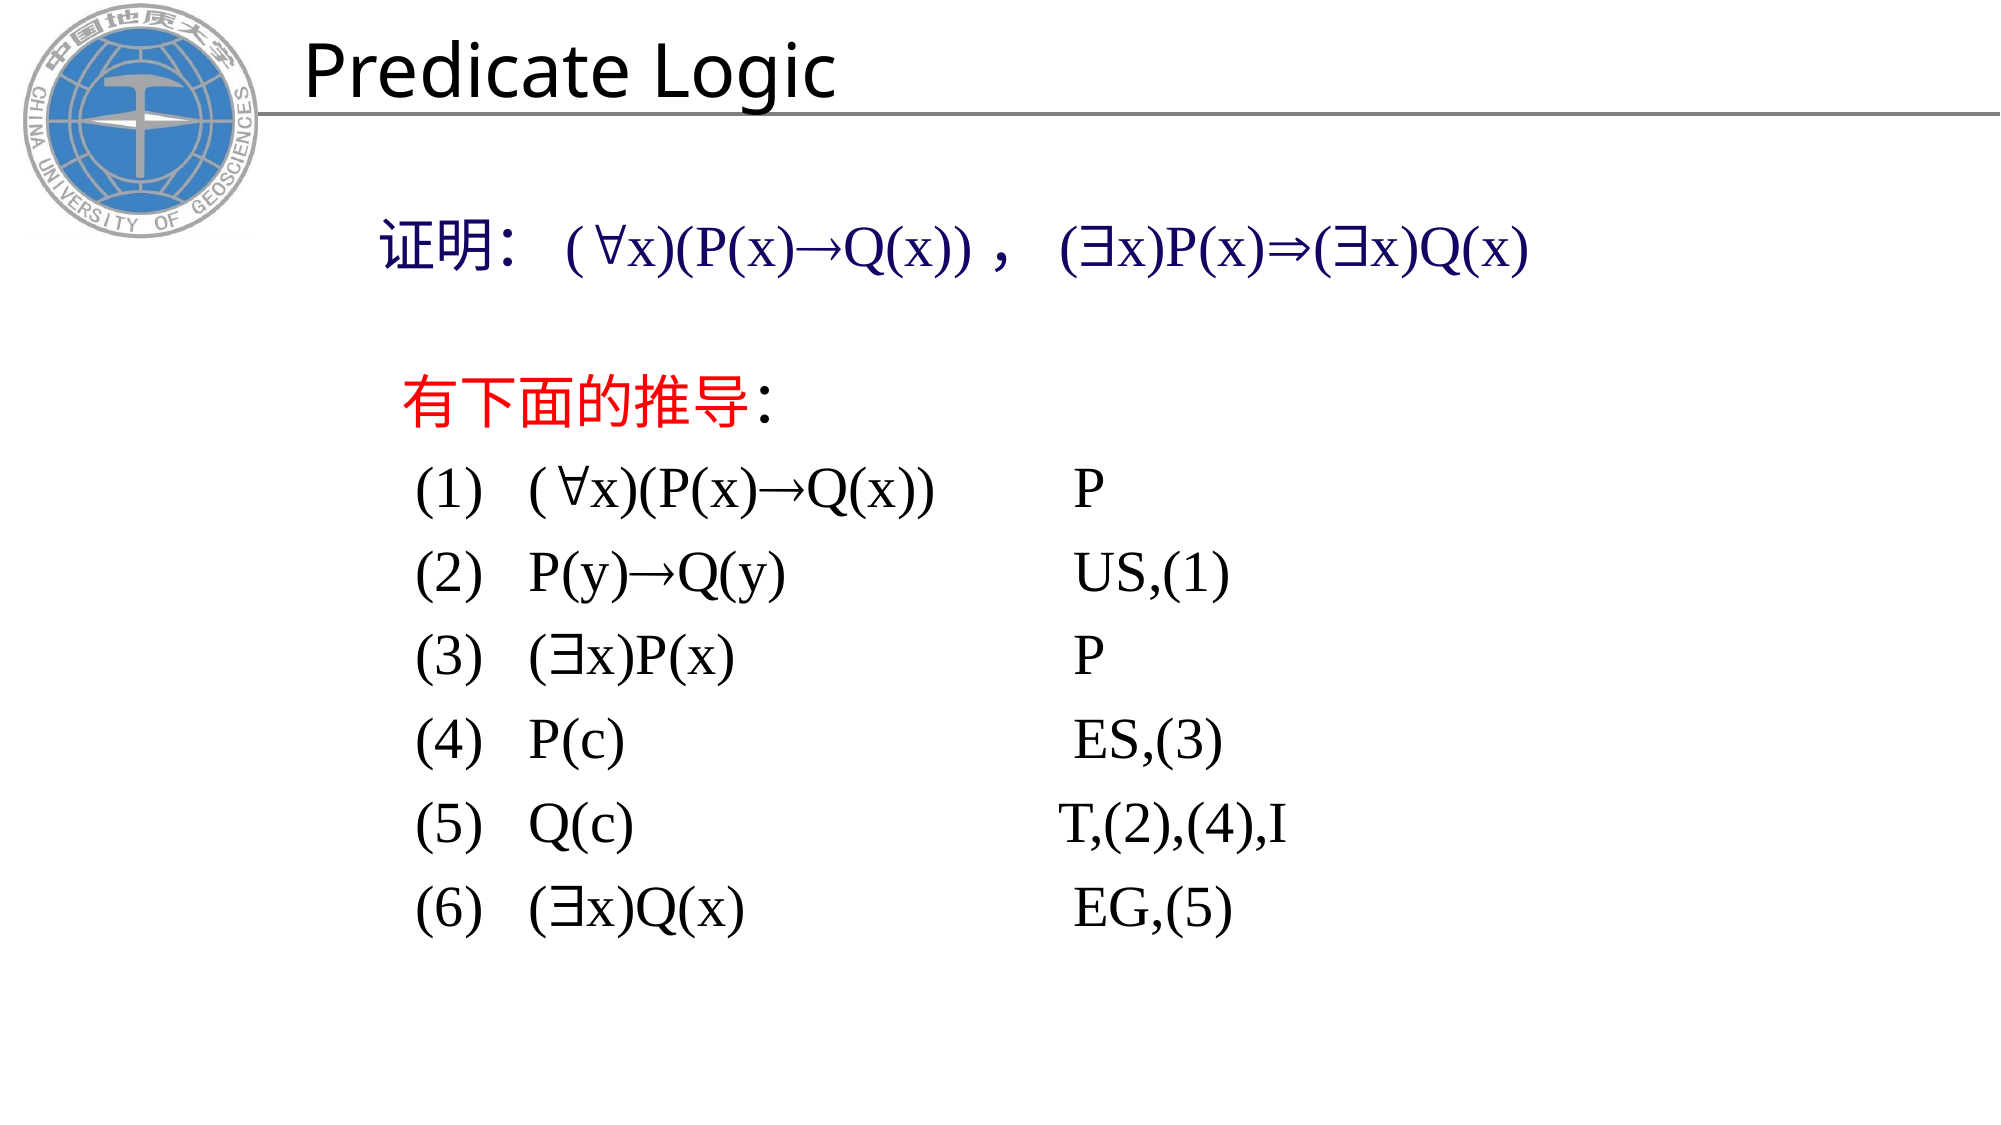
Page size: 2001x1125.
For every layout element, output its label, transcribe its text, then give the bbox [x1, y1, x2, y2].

text_box 有下面的推导： (1)(x)(P(x)Q(x)) P (2)P(y)Q(y) US,(1) (3)(x)P(x) P (4)P(c) ES,(3) (5)Q(c) T,(2),(4),I (6)(x)Q(x) EG,(5) [386, 365, 1662, 1051]
text_box 证明：(x)(P(x)Q(x))，(x)P(x)(x)Q(x) [362, 200, 1638, 286]
picture [21, 3, 258, 239]
text_box Predicate Logic [287, 15, 1233, 120]
